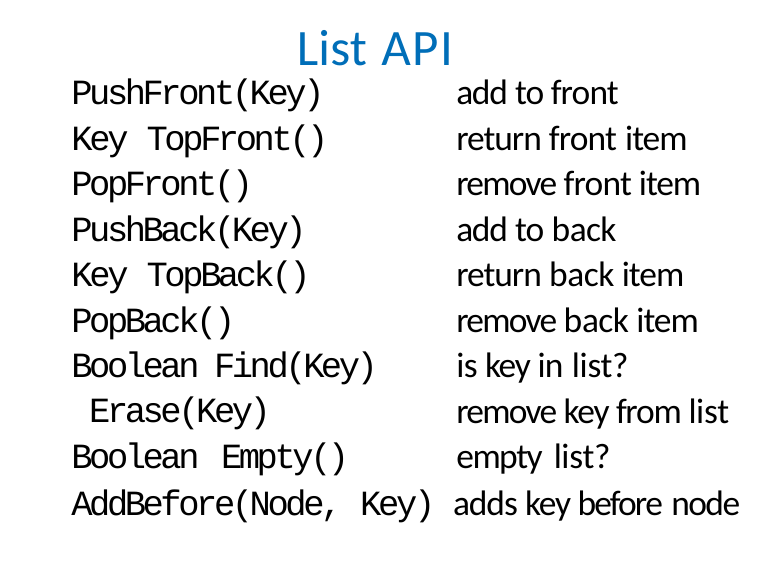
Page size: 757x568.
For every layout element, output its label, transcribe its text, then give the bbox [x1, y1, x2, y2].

text_box AddBefore(Node, Key) adds key before node [69, 477, 756, 523]
text_box remove front item add to back return back item remove back item is key in list? remove key from list empty list? [454, 155, 746, 476]
text_box Key TopFront() PopFront() PushBack(Key) Key TopBack() PopBack() Boolean Find(Key) Erase(Key) Boolean Empty() [69, 109, 380, 476]
text_box add to front return front item [454, 64, 696, 155]
title List API [294, 11, 461, 110]
text_box PushFront(Key) [69, 66, 326, 109]
